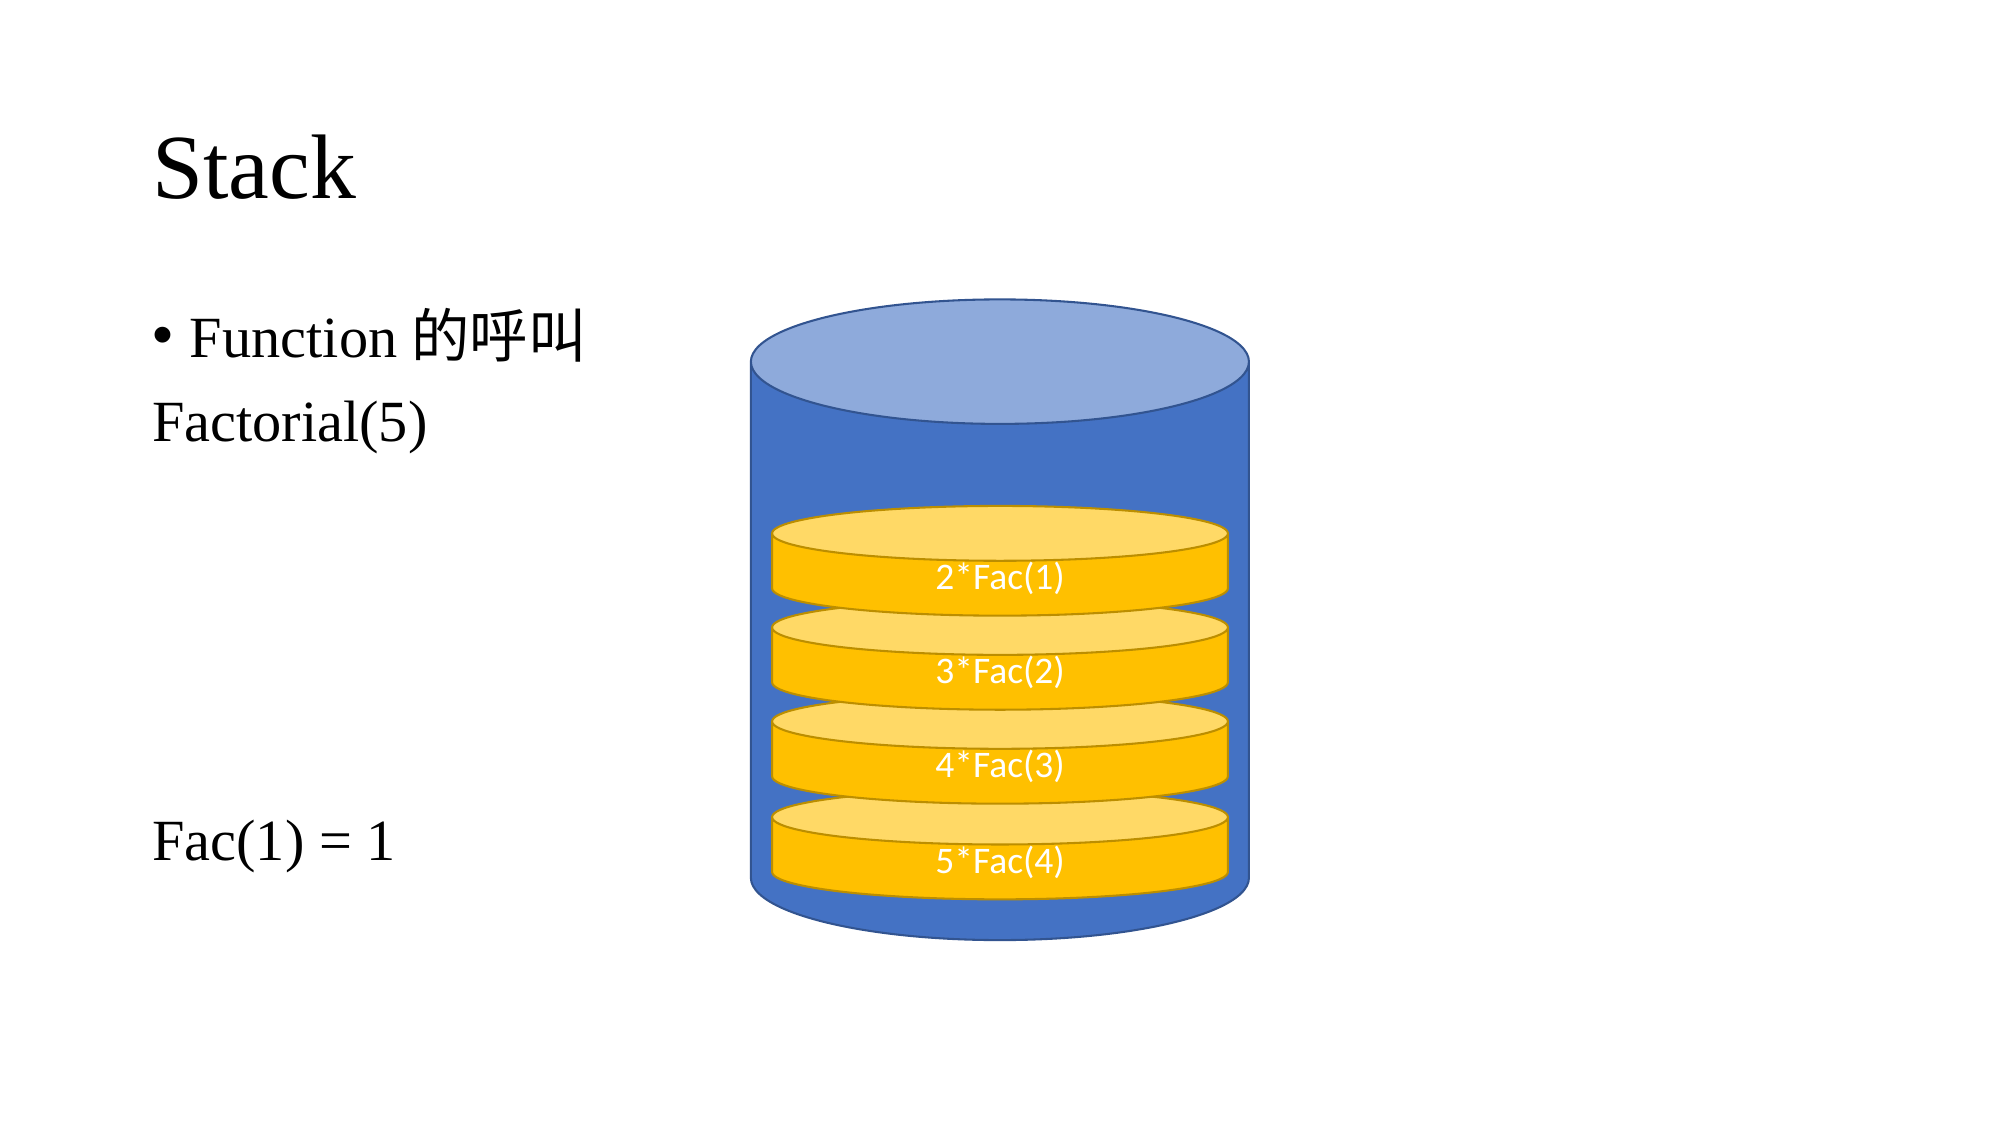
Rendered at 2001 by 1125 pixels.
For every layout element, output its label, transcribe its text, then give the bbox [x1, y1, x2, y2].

list Function的呼叫 Factorial(5) Fac(1) = 1 [137, 299, 1863, 1014]
title Stack [137, 59, 1863, 278]
text_box 3*Fac(2) [771, 608, 1229, 711]
text_box 4*Fac(3) [771, 702, 1229, 805]
text_box 2*Fac(1) [771, 504, 1229, 617]
text_box [749, 298, 1250, 942]
text_box 5*Fac(4) [771, 797, 1229, 901]
